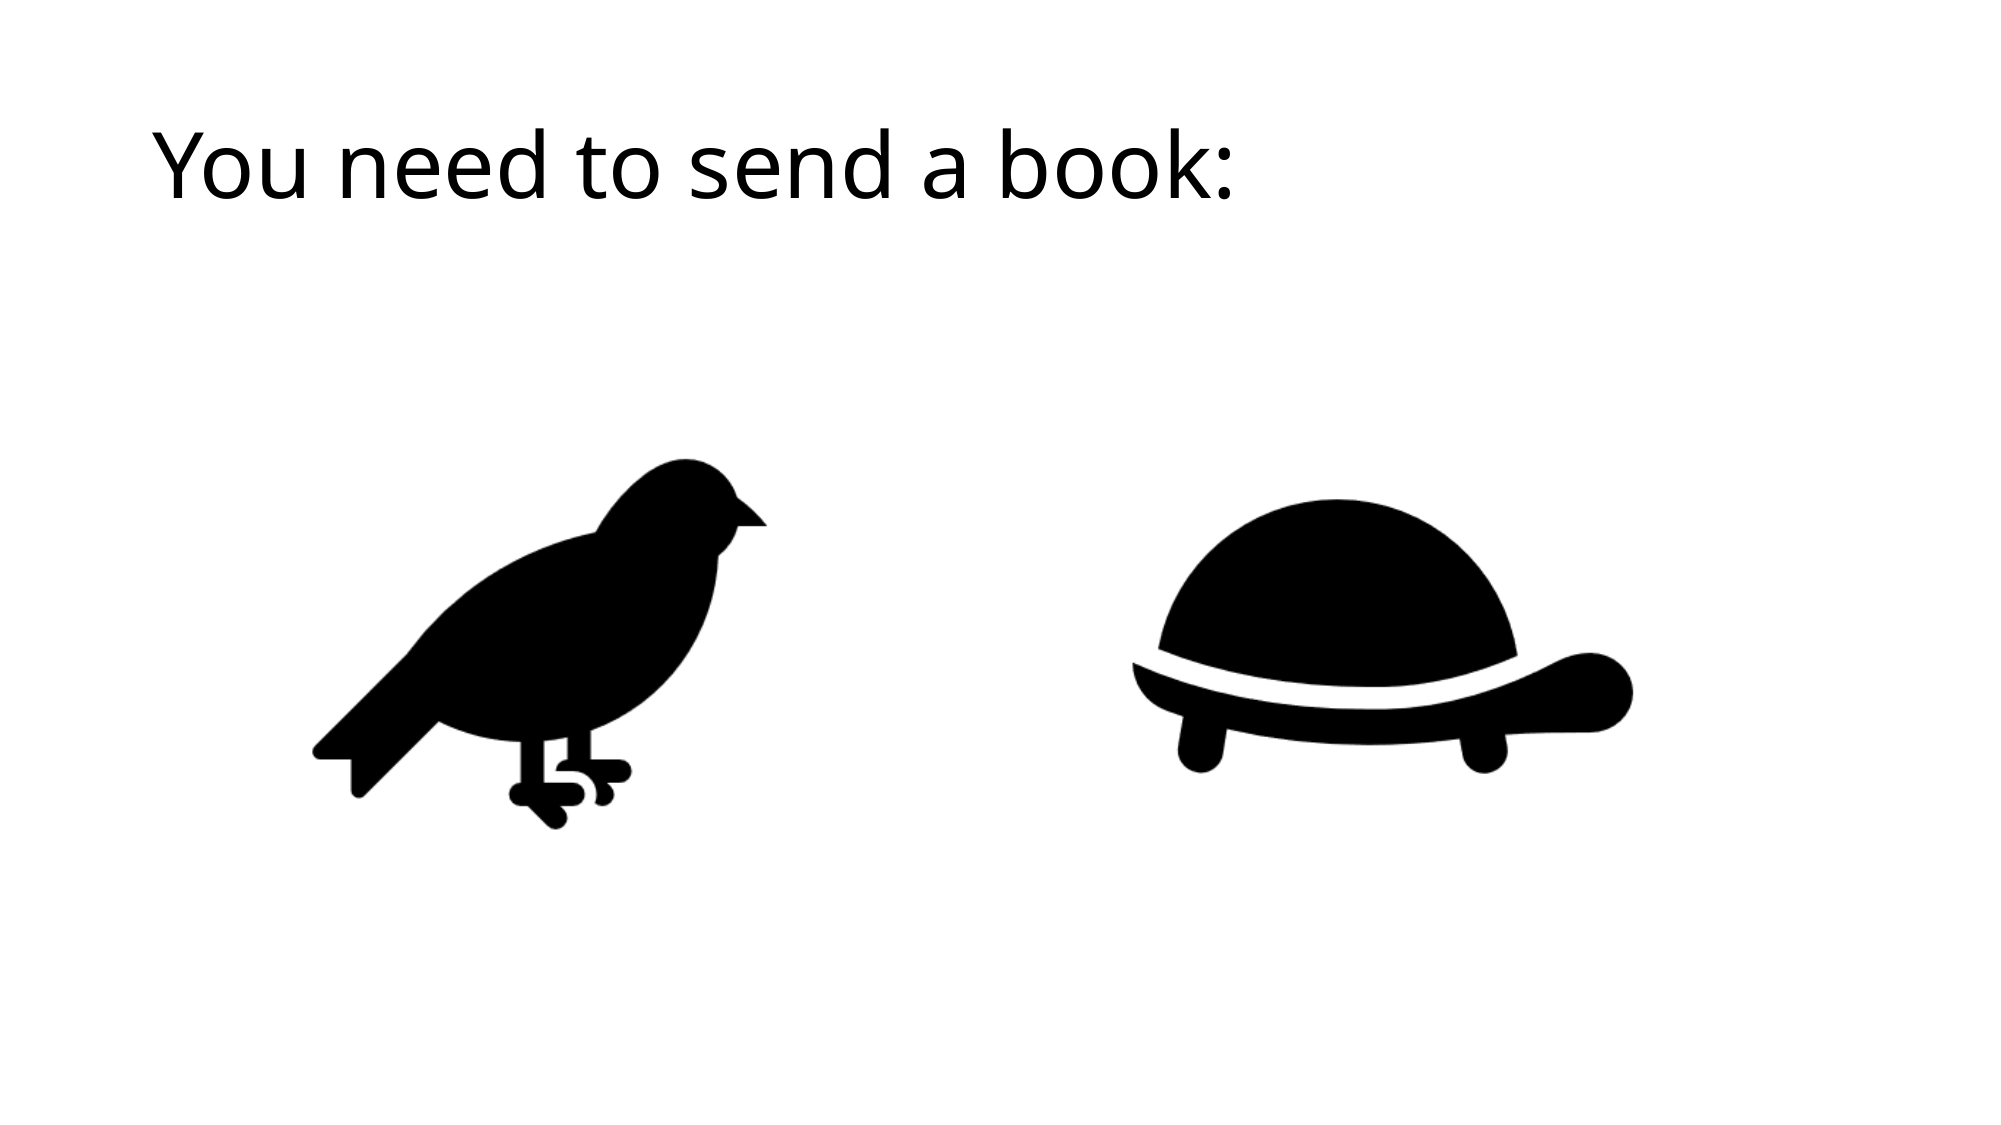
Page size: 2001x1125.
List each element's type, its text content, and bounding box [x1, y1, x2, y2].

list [260, 363, 821, 923]
title You need to send a book: [137, 59, 1863, 278]
picture [1110, 363, 1656, 909]
